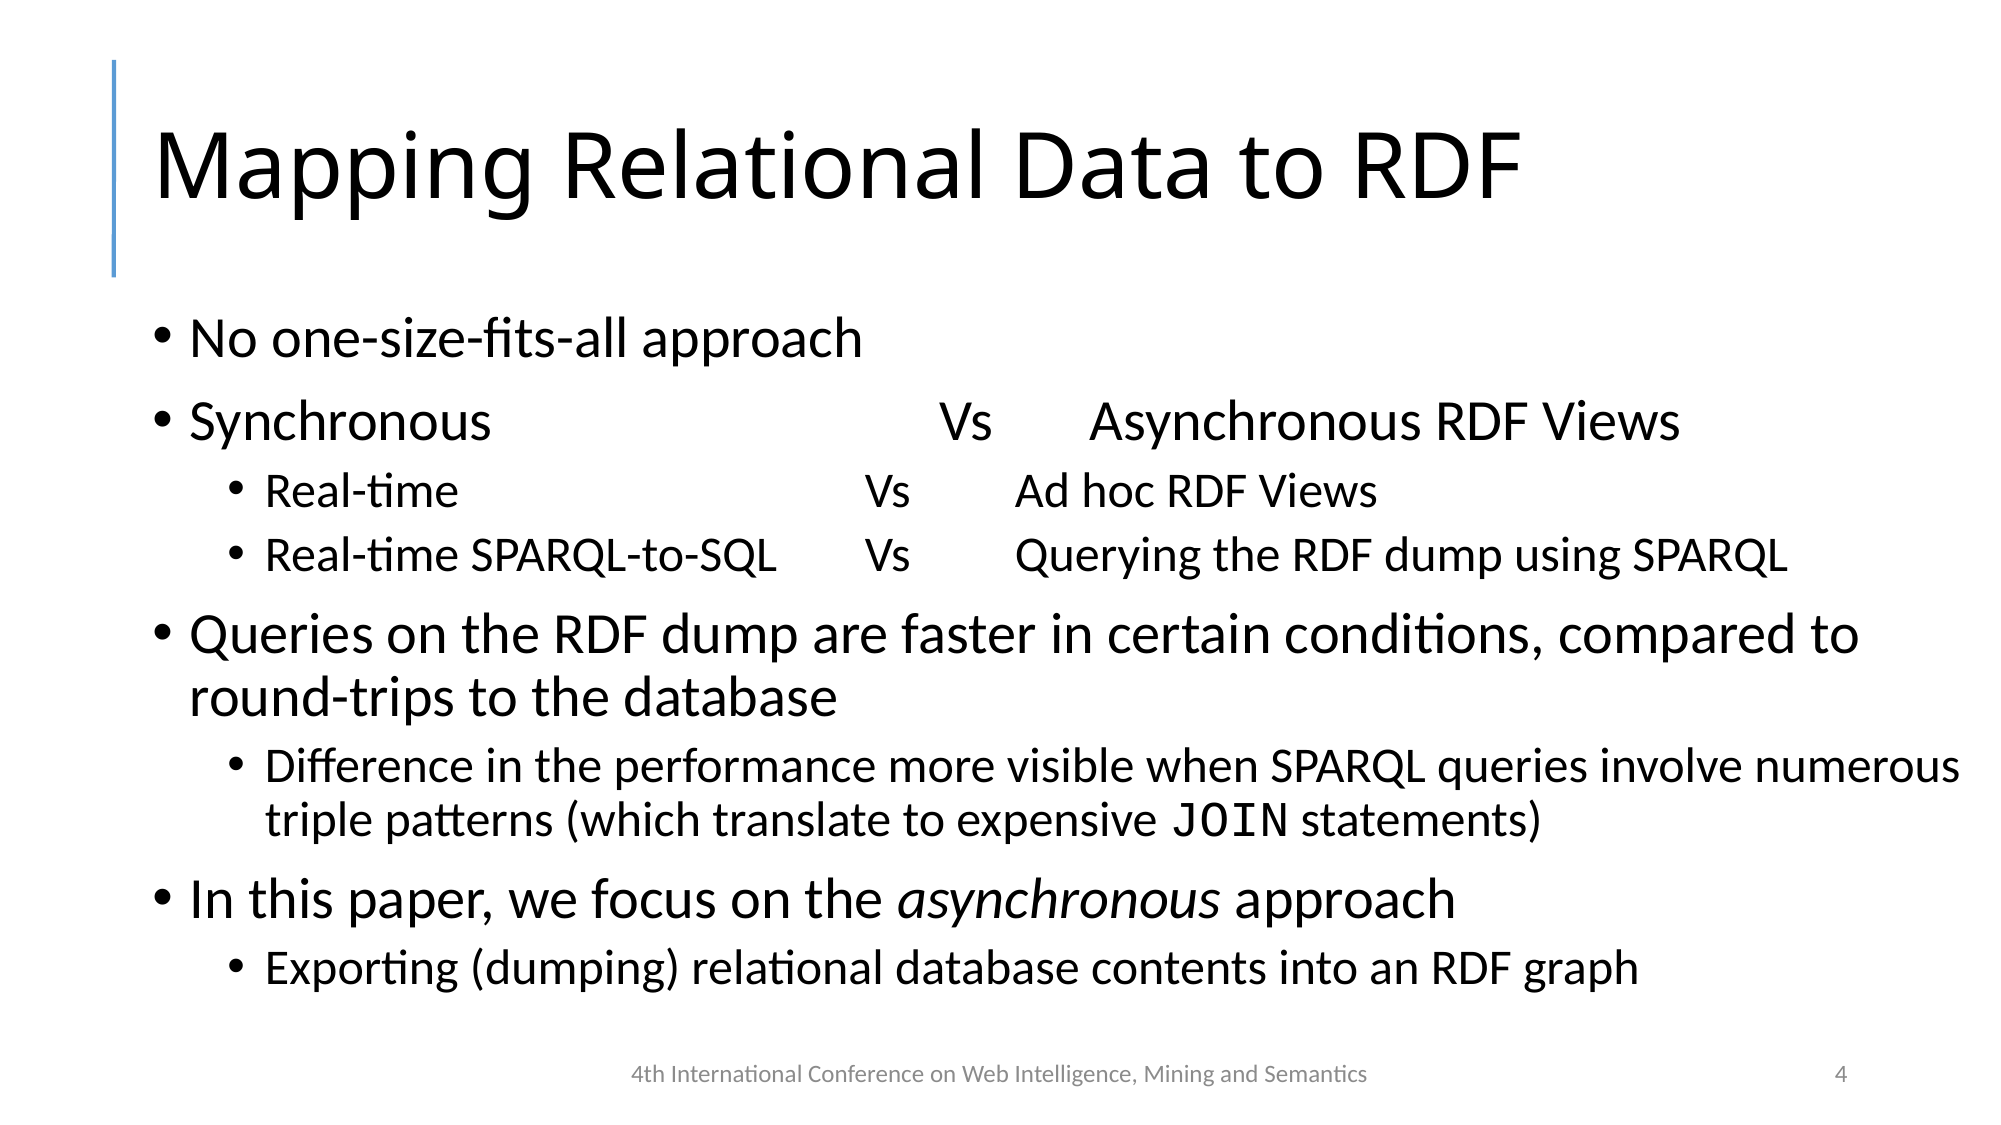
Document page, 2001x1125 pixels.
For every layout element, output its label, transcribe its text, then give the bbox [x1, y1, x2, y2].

footer 4th International Conference on Web Intelligence, Mining and Semantics [587, 1042, 1413, 1103]
list No one-size-fits-all approach Synchronous Vs Asynchronous RDF Views Real-time Vs Ad hoc RDF Views Real-time SPARQL-to-SQL Vs Querying the RDF dump using SPARQL Queries on the RDF dump are faster in certain conditions, compared to round-trips to the database Difference in the performance more visible when SPARQL queries involve numerous triple patterns (which translate to expensive JOIN statements) In this paper, we focus on the asynchronous approach Exporting (dumping) relational database contents into an RDF graph [137, 299, 1988, 1092]
title Mapping Relational Data to RDF [137, 59, 1863, 278]
slide_number 4 [1413, 1042, 1863, 1103]
